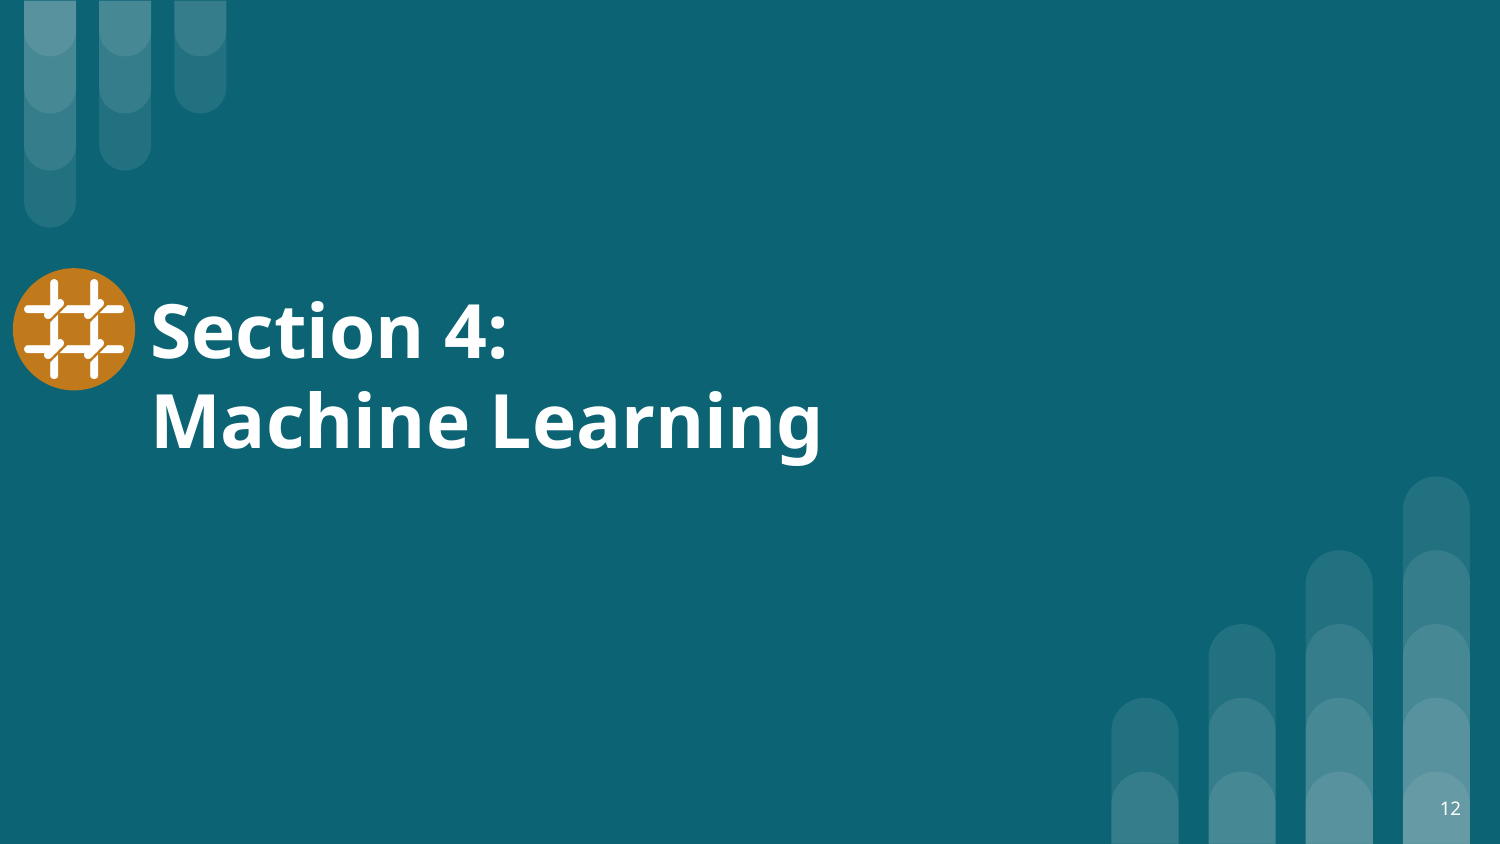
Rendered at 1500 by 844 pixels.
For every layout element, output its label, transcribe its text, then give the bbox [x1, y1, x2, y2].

slide_number ‹#› [1386, 777, 1477, 842]
title Section 4: Machine Learning [135, 268, 1097, 576]
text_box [12, 267, 136, 391]
